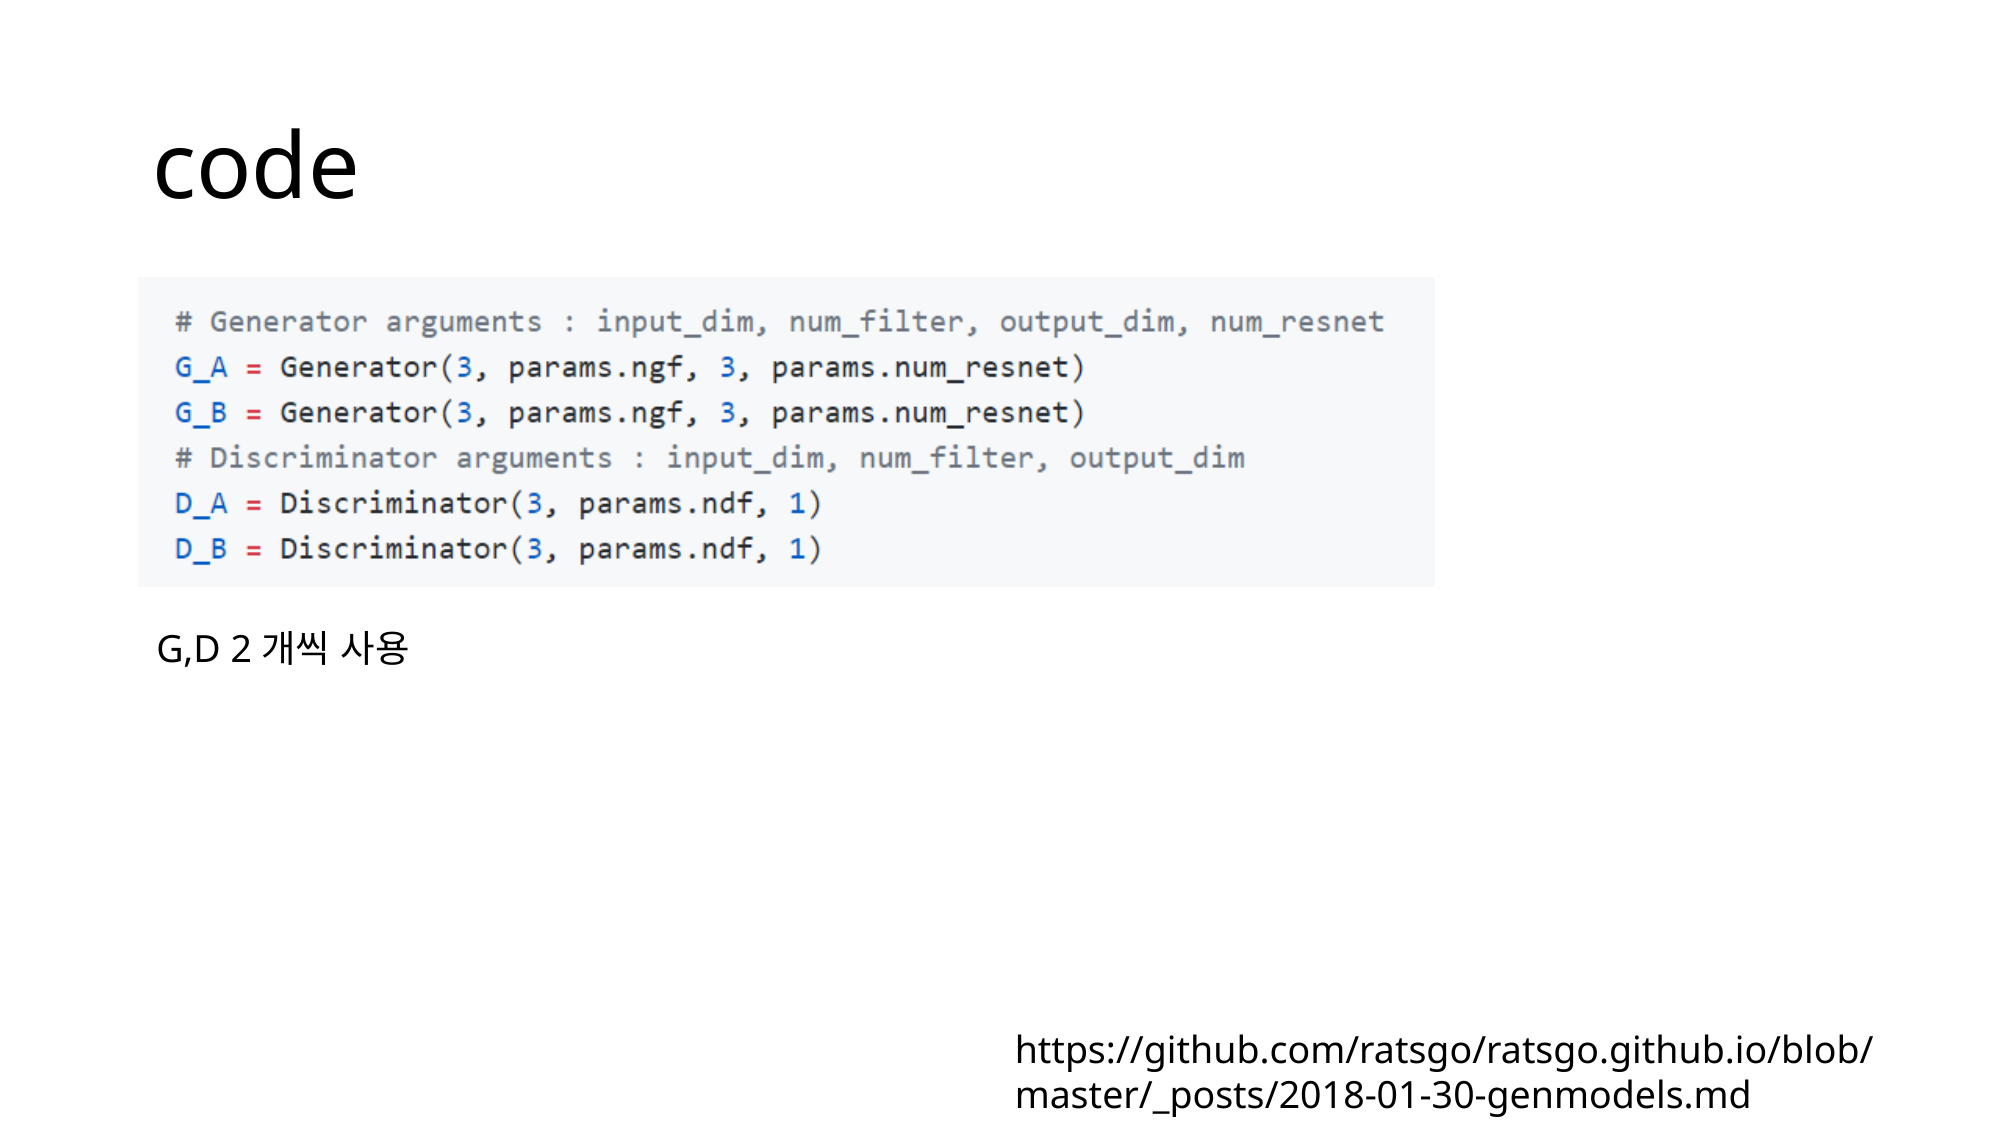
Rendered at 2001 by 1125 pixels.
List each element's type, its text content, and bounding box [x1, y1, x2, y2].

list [137, 277, 1435, 587]
title code [137, 59, 1863, 278]
text_box https://github.com/ratsgo/ratsgo.github.io/blob/master/_posts/2018-01-30-genmodels.md [999, 1018, 2000, 1124]
text_box G,D 2개씩 사용 [141, 617, 425, 678]
